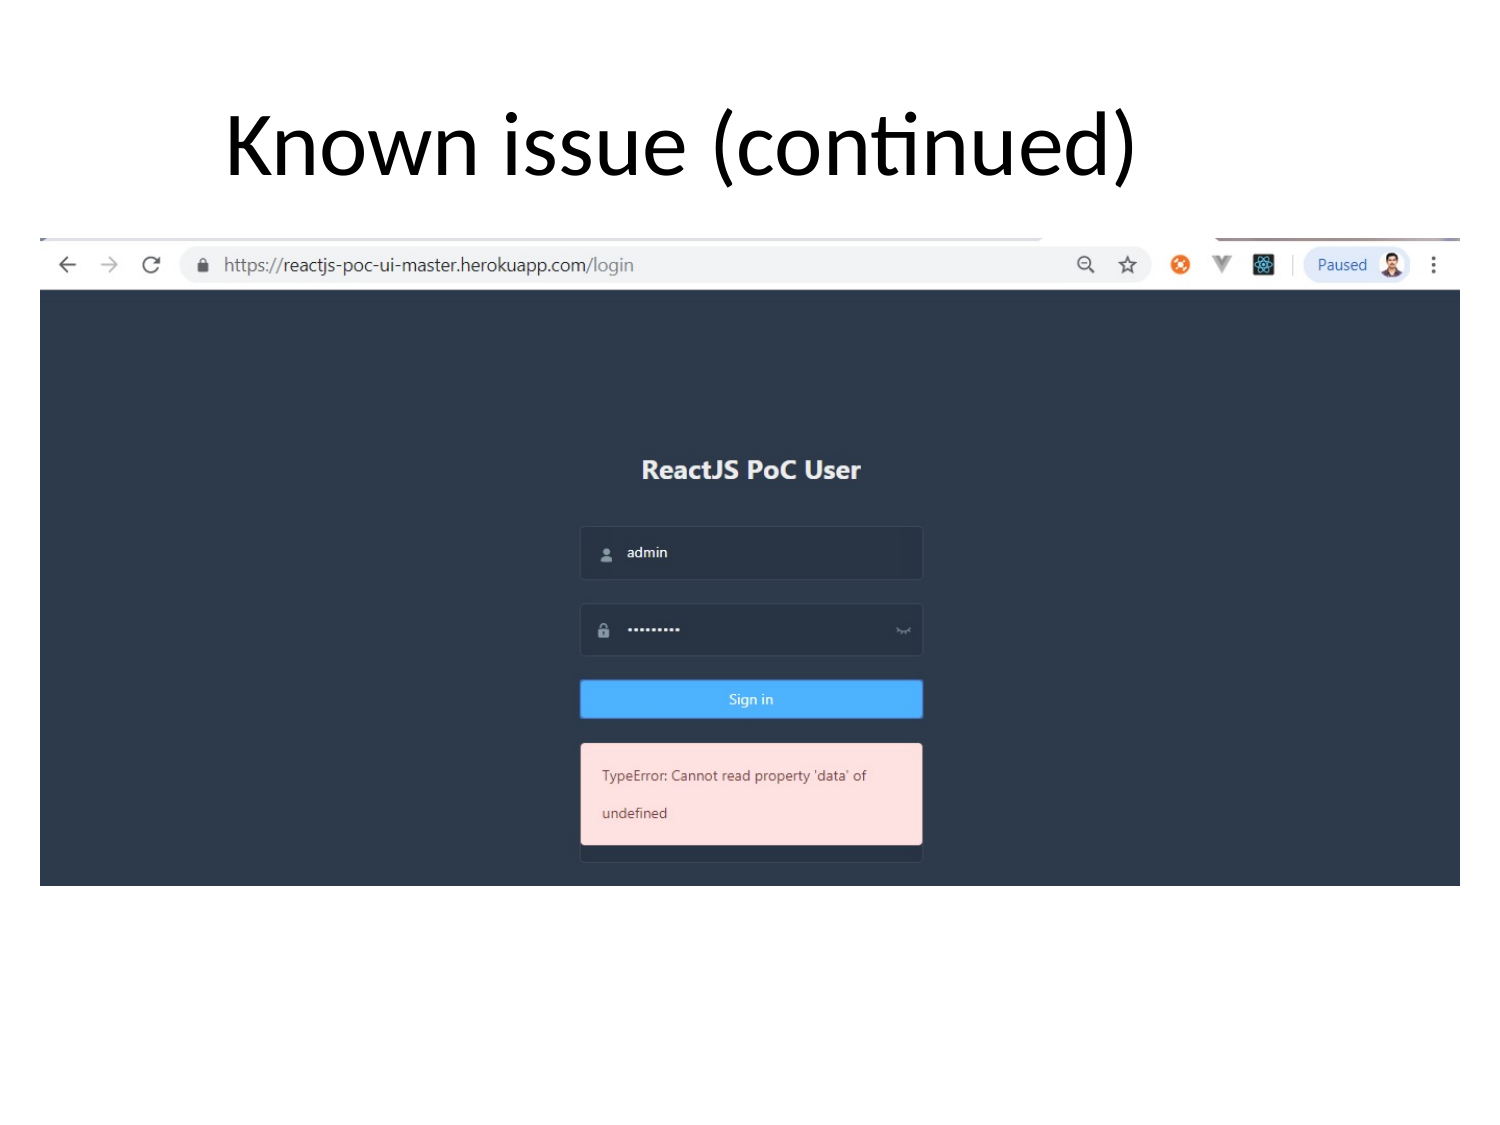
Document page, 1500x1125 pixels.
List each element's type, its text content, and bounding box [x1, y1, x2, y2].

title Known issue (continued) [75, 45, 1425, 233]
picture [39, 238, 1461, 887]
